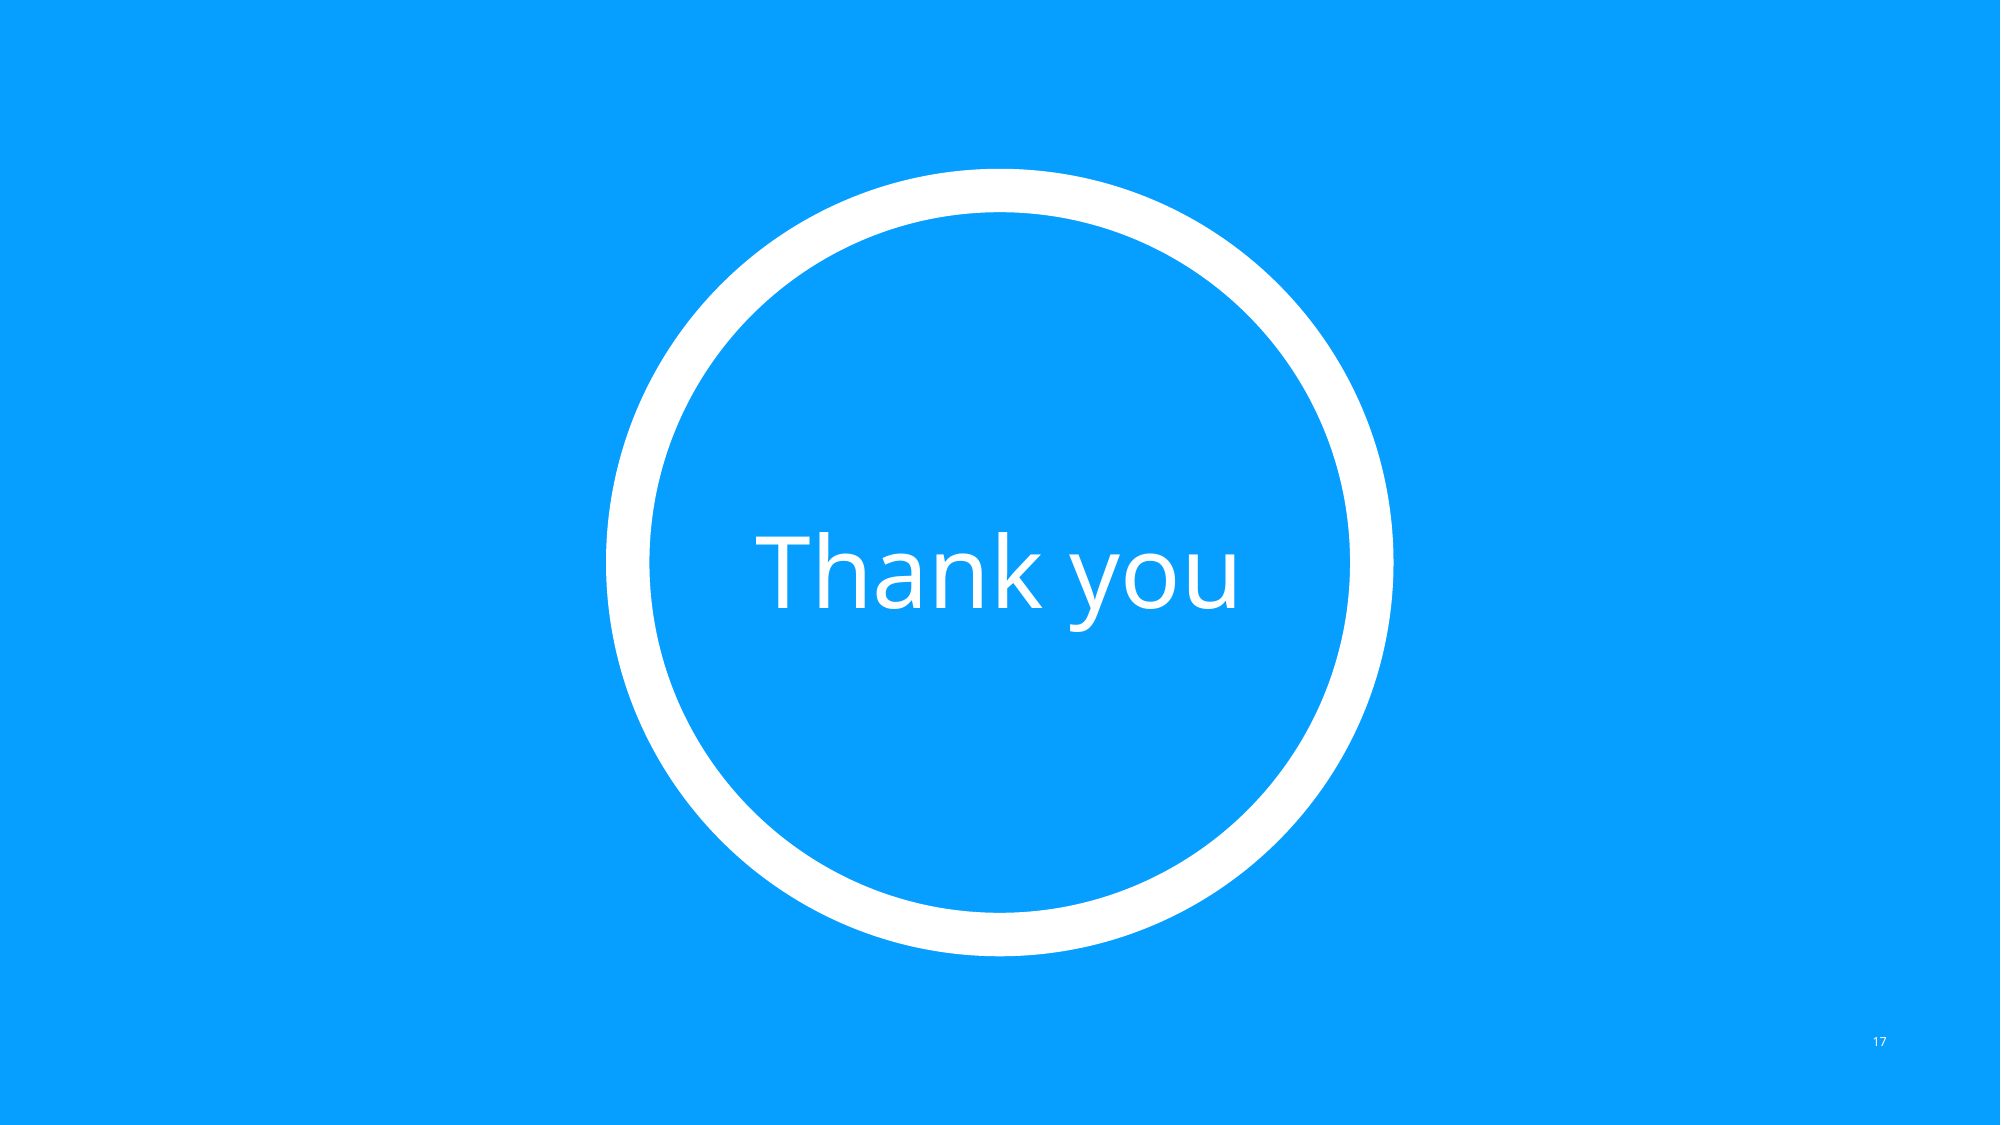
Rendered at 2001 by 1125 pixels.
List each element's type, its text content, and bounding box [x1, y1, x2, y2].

slide_number 17 [1841, 1035, 1887, 1051]
title Thank you [220, 452, 1779, 673]
